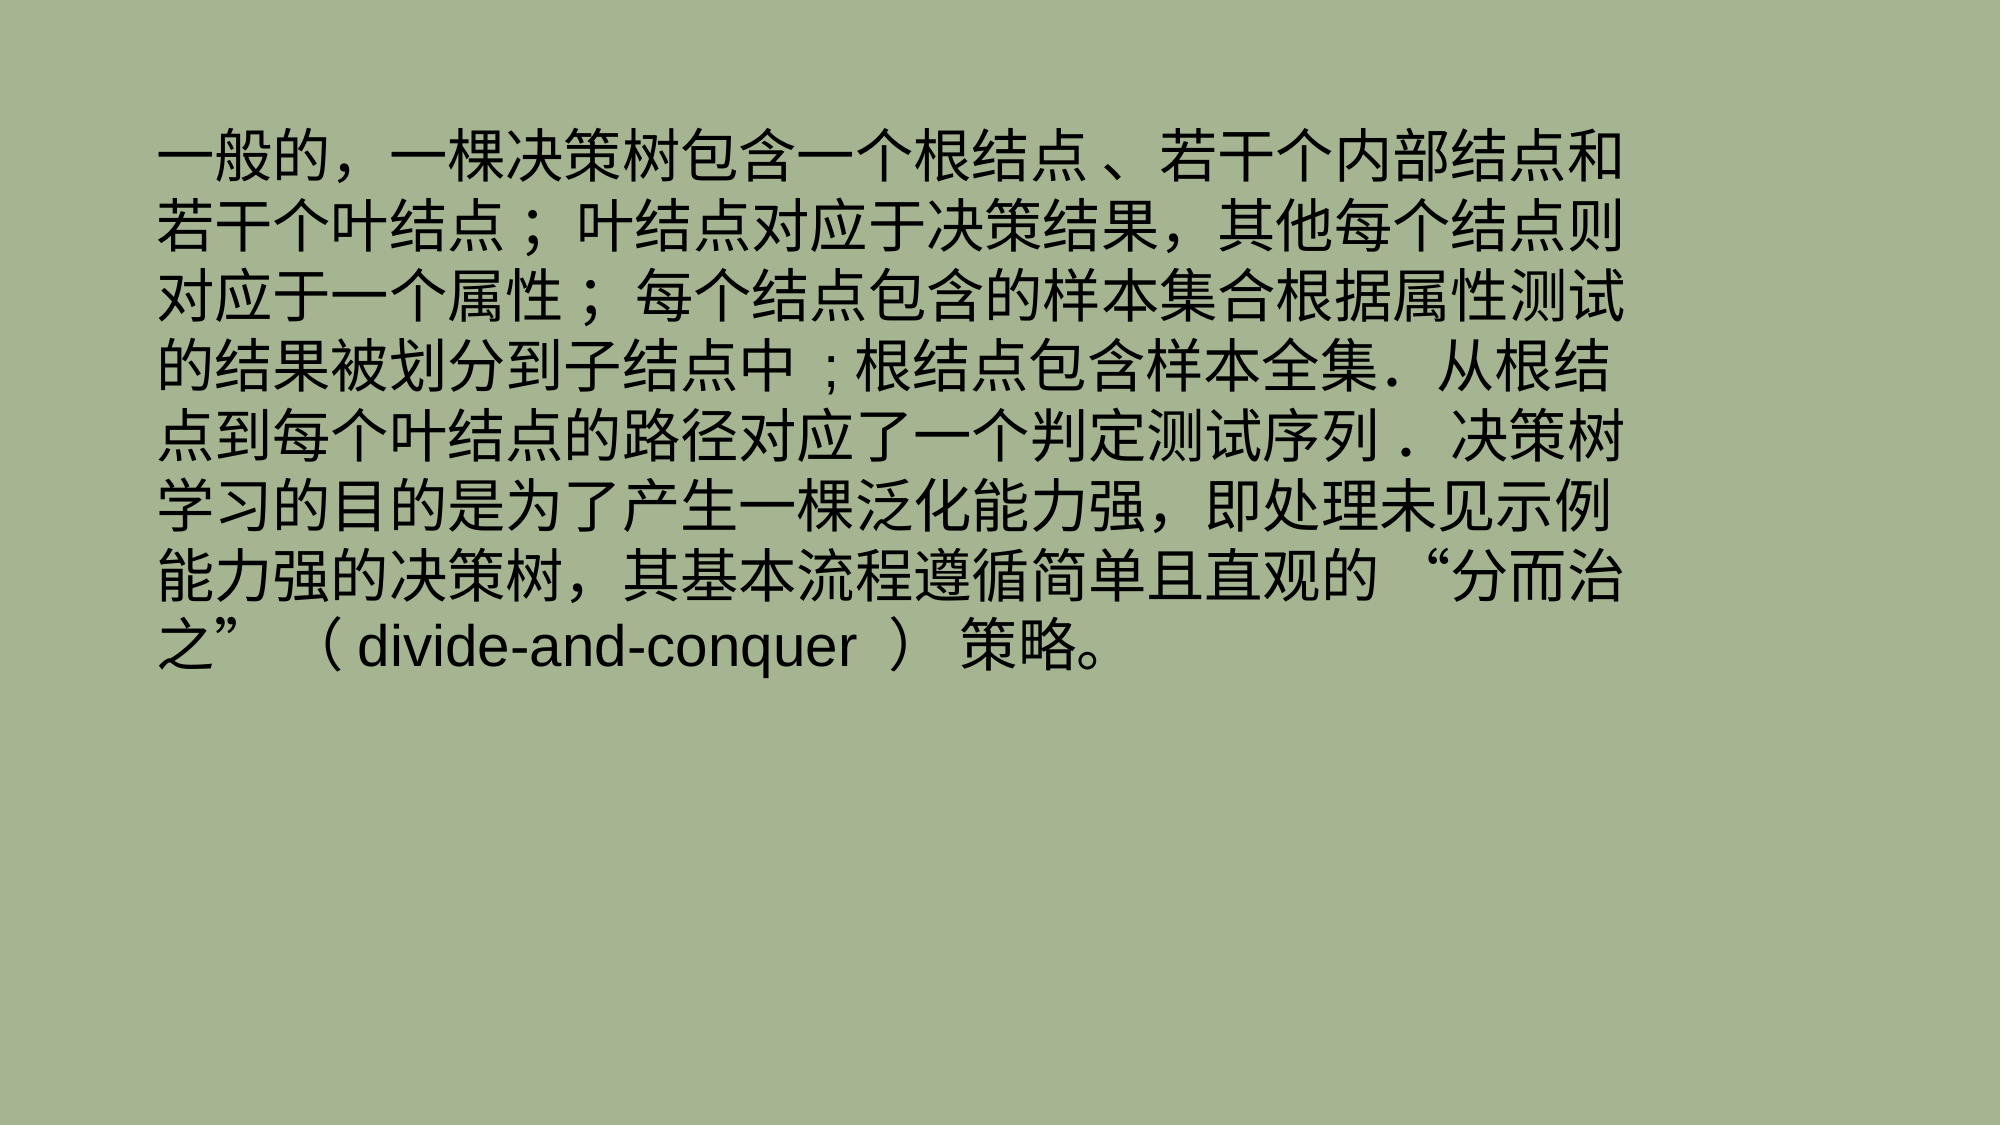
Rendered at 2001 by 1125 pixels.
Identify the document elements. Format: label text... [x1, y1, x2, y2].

text_box 一般的，一棵决策树包含一个根结点 、若干个内部结点和若干个叶结点 ；叶结点对应于决策结果，其他每个结点则对应于一个属性 ；每个结点包含的样本集合根据属性测试的结果被划分到子结点中 ;根结点包含样本全集．从根结点到每个叶结点的路径对应了一个判定测试序列 ．决策树学习的目的是为了产生一棵泛化能力强，即处理未见示例能力强的决策树，其基本流程遵循简单且直观的 “分而治之” （divide-and-conquer ） 策略。 [141, 111, 1678, 686]
